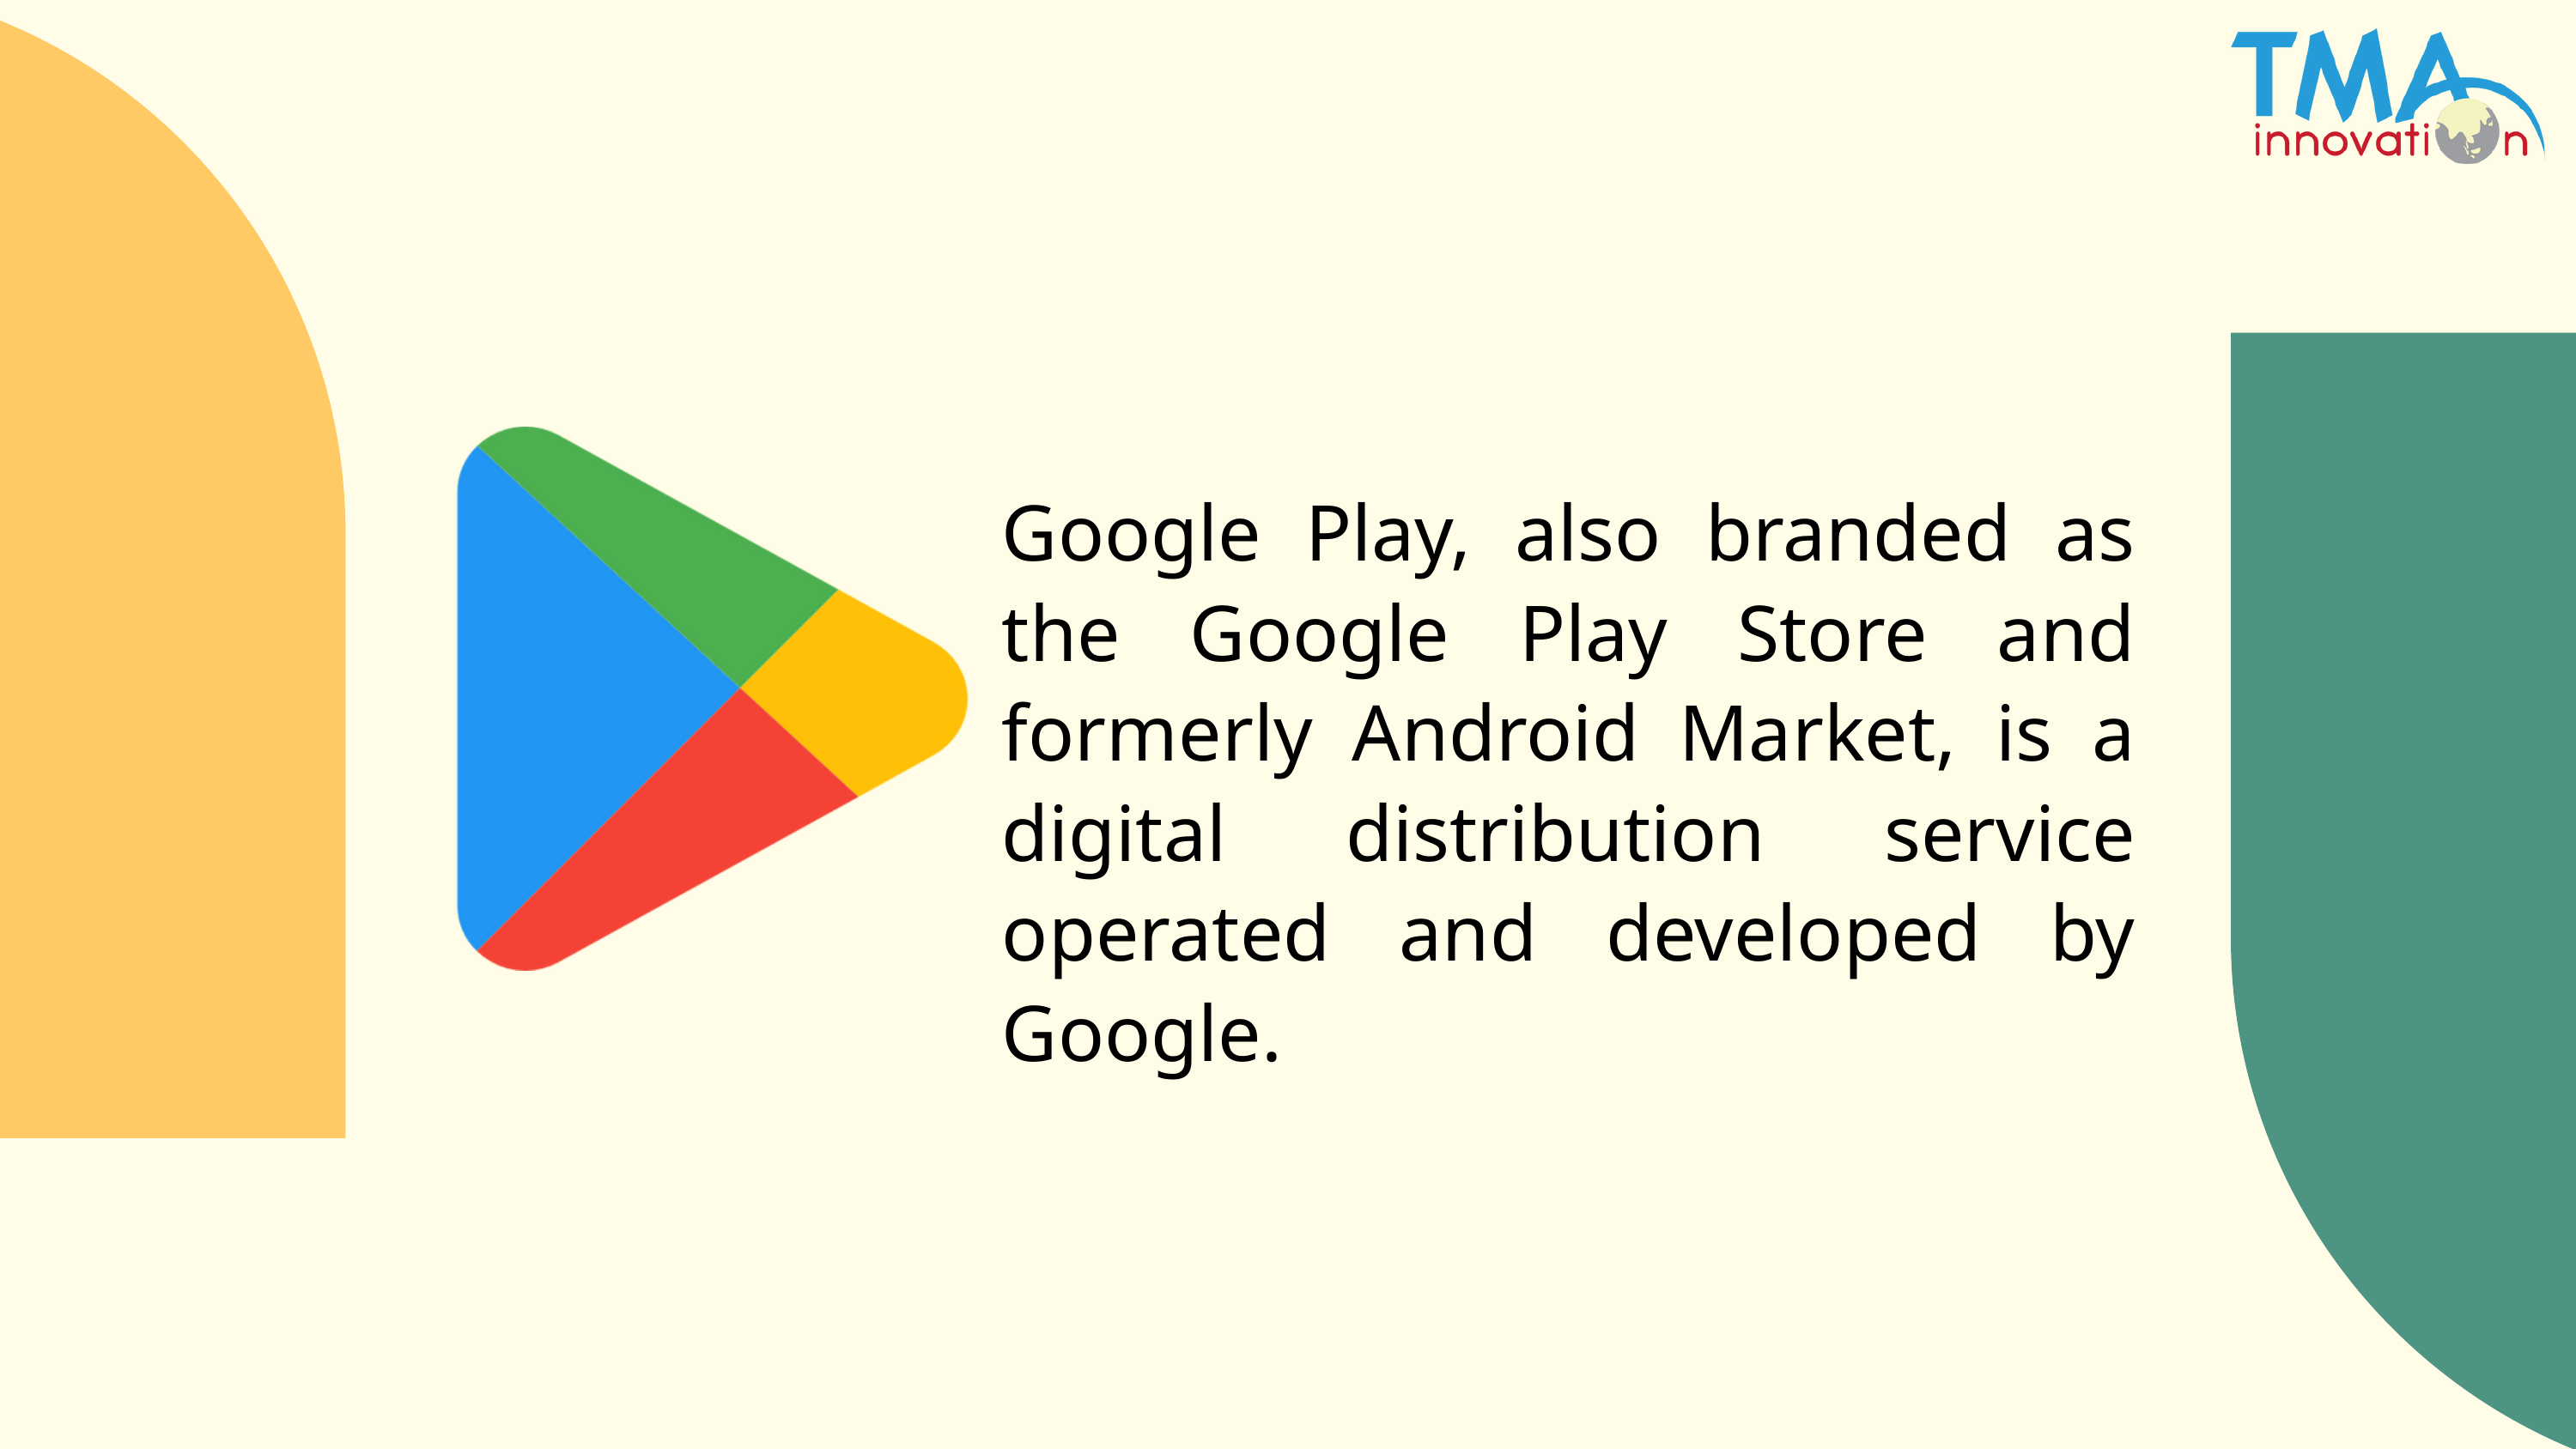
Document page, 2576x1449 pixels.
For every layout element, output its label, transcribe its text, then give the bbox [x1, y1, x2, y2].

picture [440, 427, 985, 971]
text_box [2230, 332, 2576, 1449]
picture [2230, 28, 2545, 165]
text_box Google Play, also branded as the Google Play Store and formerly Android Market, is a digital distribution service operated and developed by Google. [1001, 476, 2136, 1077]
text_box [0, 0, 346, 1139]
